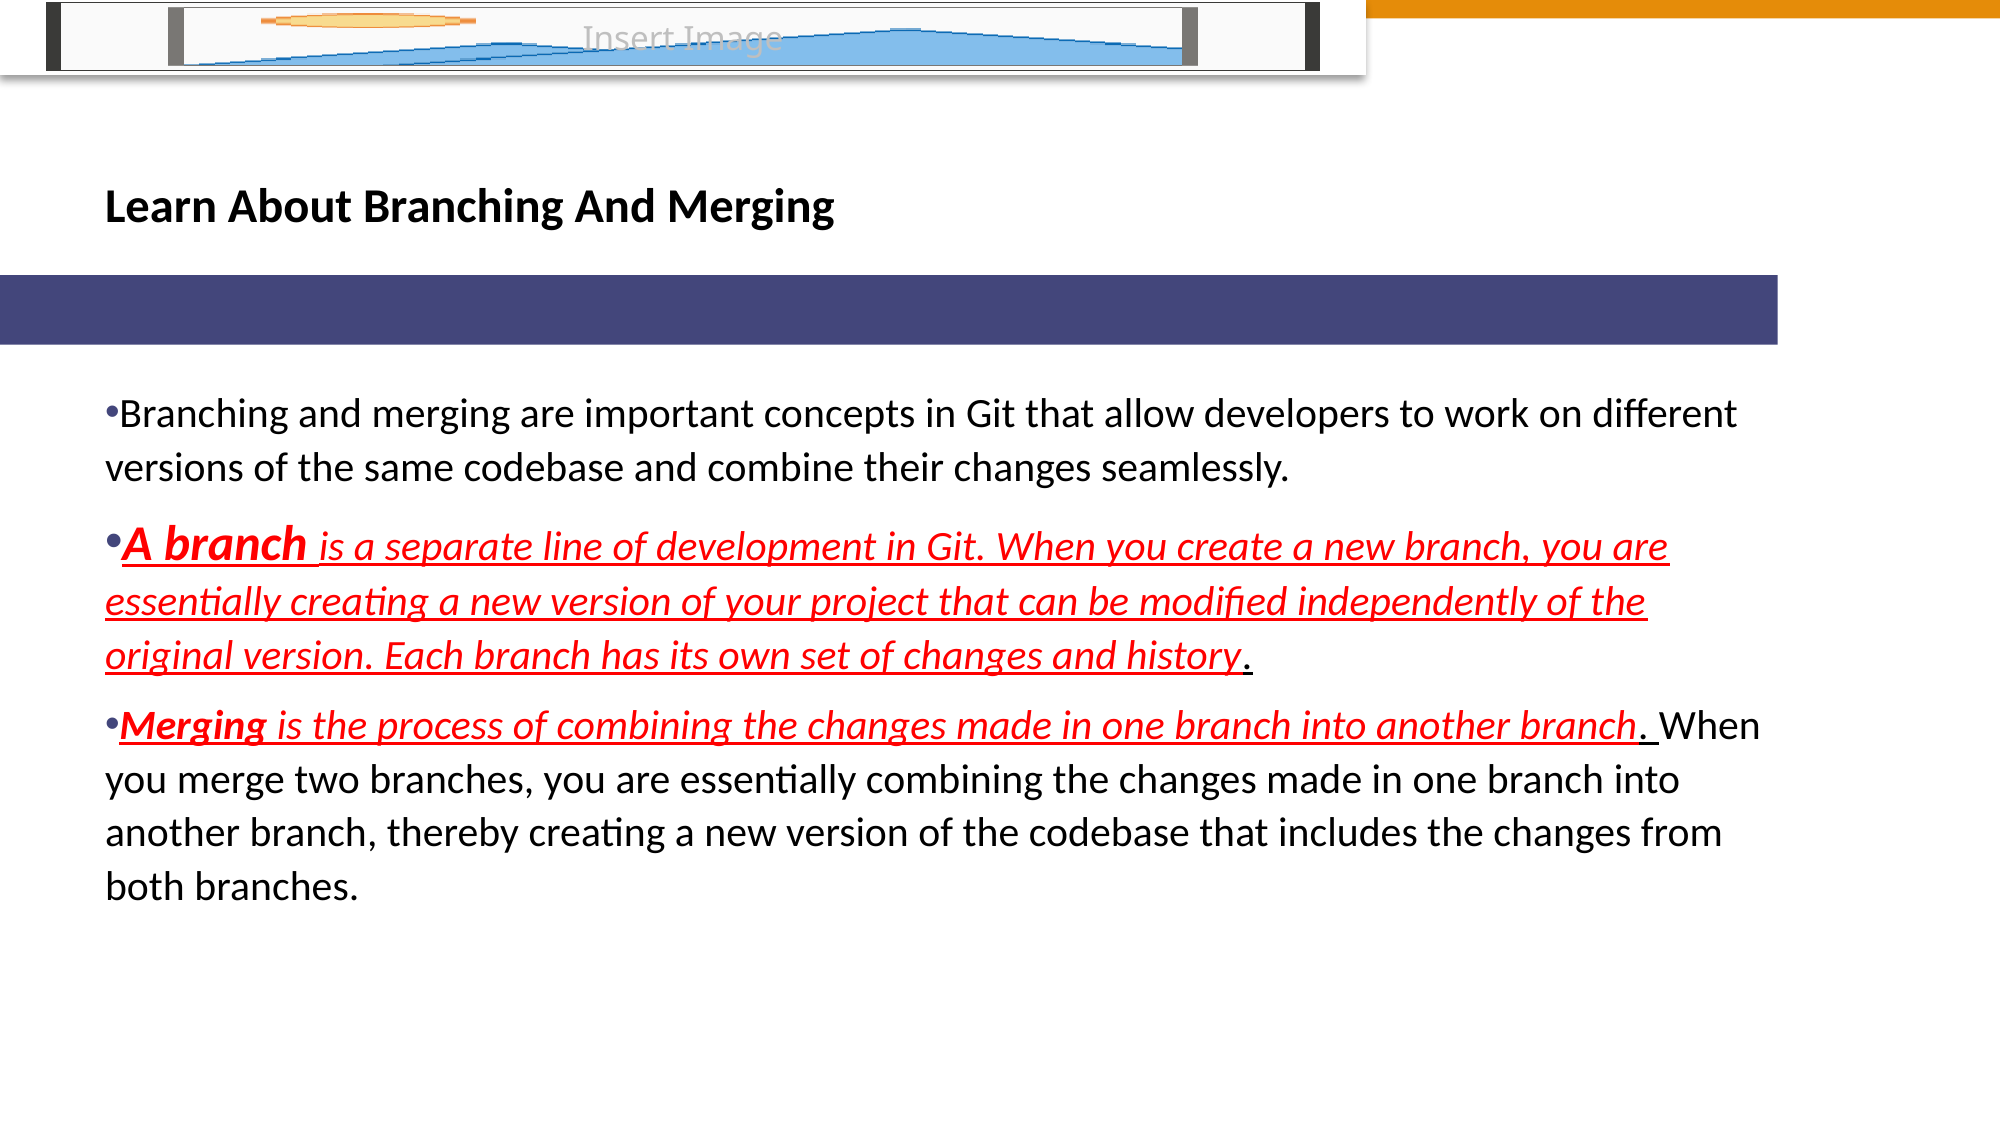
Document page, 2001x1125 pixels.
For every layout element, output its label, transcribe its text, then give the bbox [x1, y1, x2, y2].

title Learn About Branching And Merging [90, 162, 1863, 279]
list [0, 275, 1778, 345]
picture [0, 0, 1367, 76]
list Branching and merging are important concepts in Git that allow developers to work on different versions of the same codebase and combine their changes seamlessly. A branch is a separate line of development in Git. When you create a new branch, you are essentially creating a new version of your project that can be modified independently of the original version. Each branch has its own set of changes and history. Merging is the process of combining the changes made in one branch into another branch. When you merge two branches, you are essentially combining the changes made in one branch into another branch, thereby creating a new version of the codebase that includes the changes from both branches. [90, 375, 1778, 1038]
